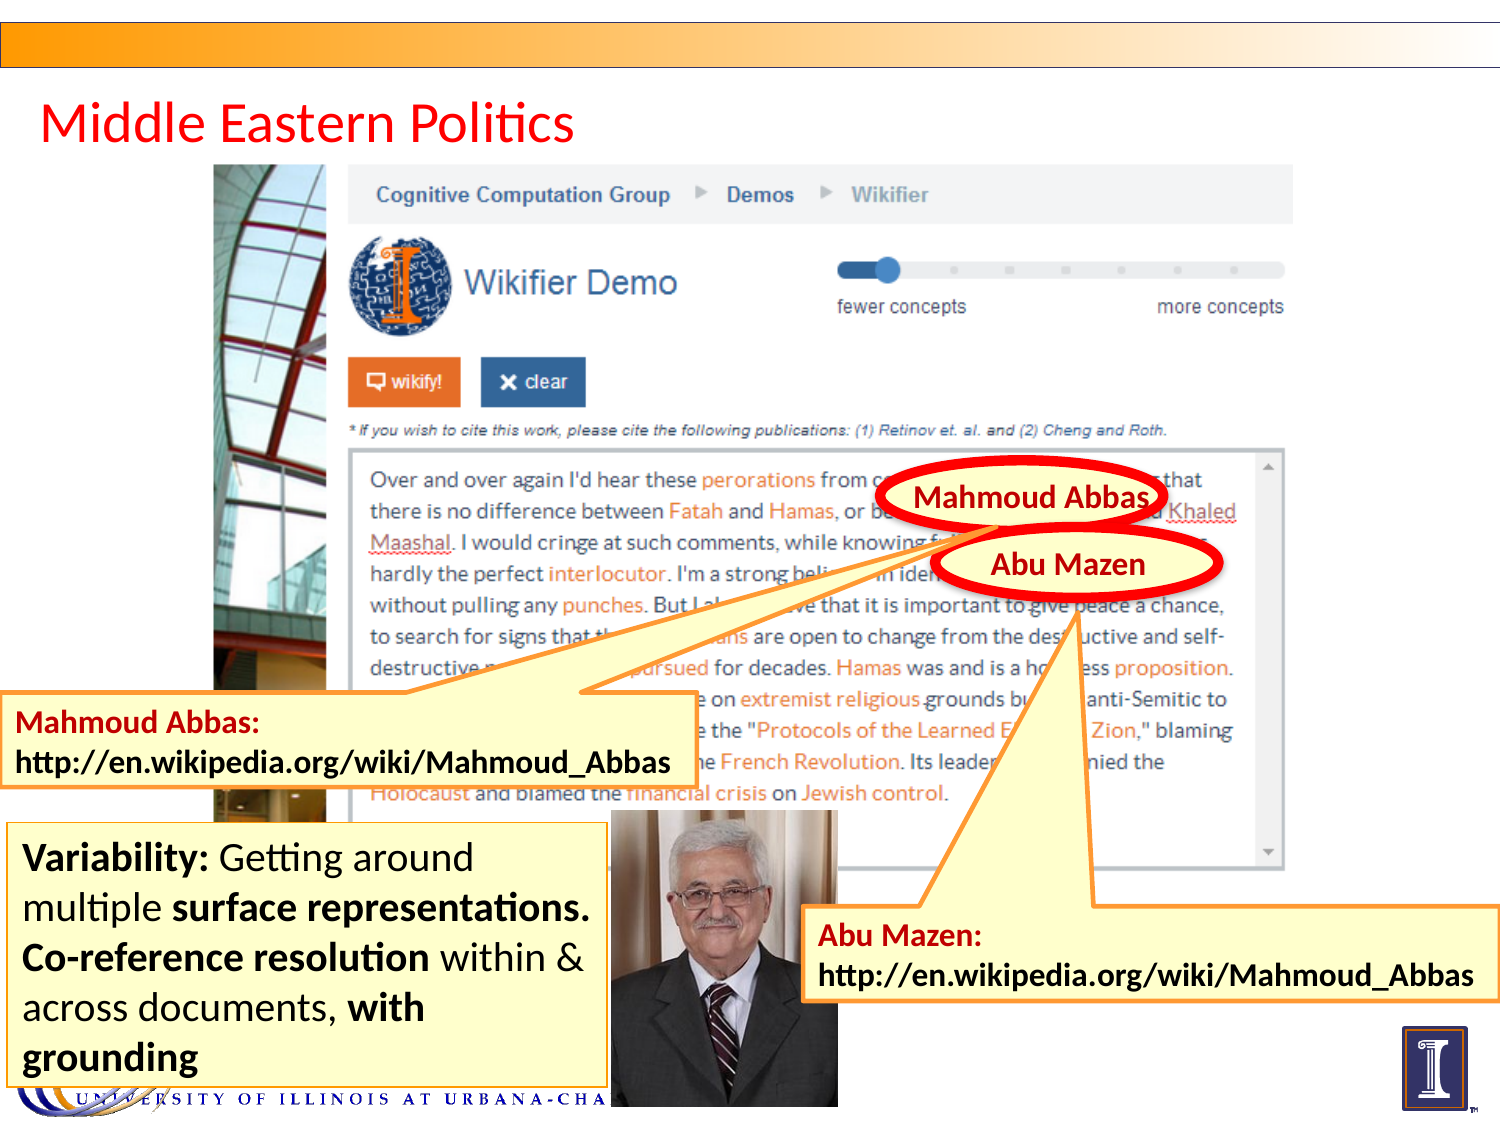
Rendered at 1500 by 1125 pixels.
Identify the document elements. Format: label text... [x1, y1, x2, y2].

text_box Variability: Getting around multiple surface representations. Co-reference resolution within & across documents, with grounding [7, 822, 606, 1088]
picture [0, 810, 838, 1125]
text_box Mahmoud Abbas: http://en.wikipedia.org/wiki/Mahmoud_Abbas [0, 692, 201, 788]
title Middle Eastern Politics [24, 75, 1375, 163]
text_box Abu Mazen: http://en.wikipedia.org/wiki/Mahmoud_Abbas [842, 888, 1500, 1001]
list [206, 160, 1294, 879]
